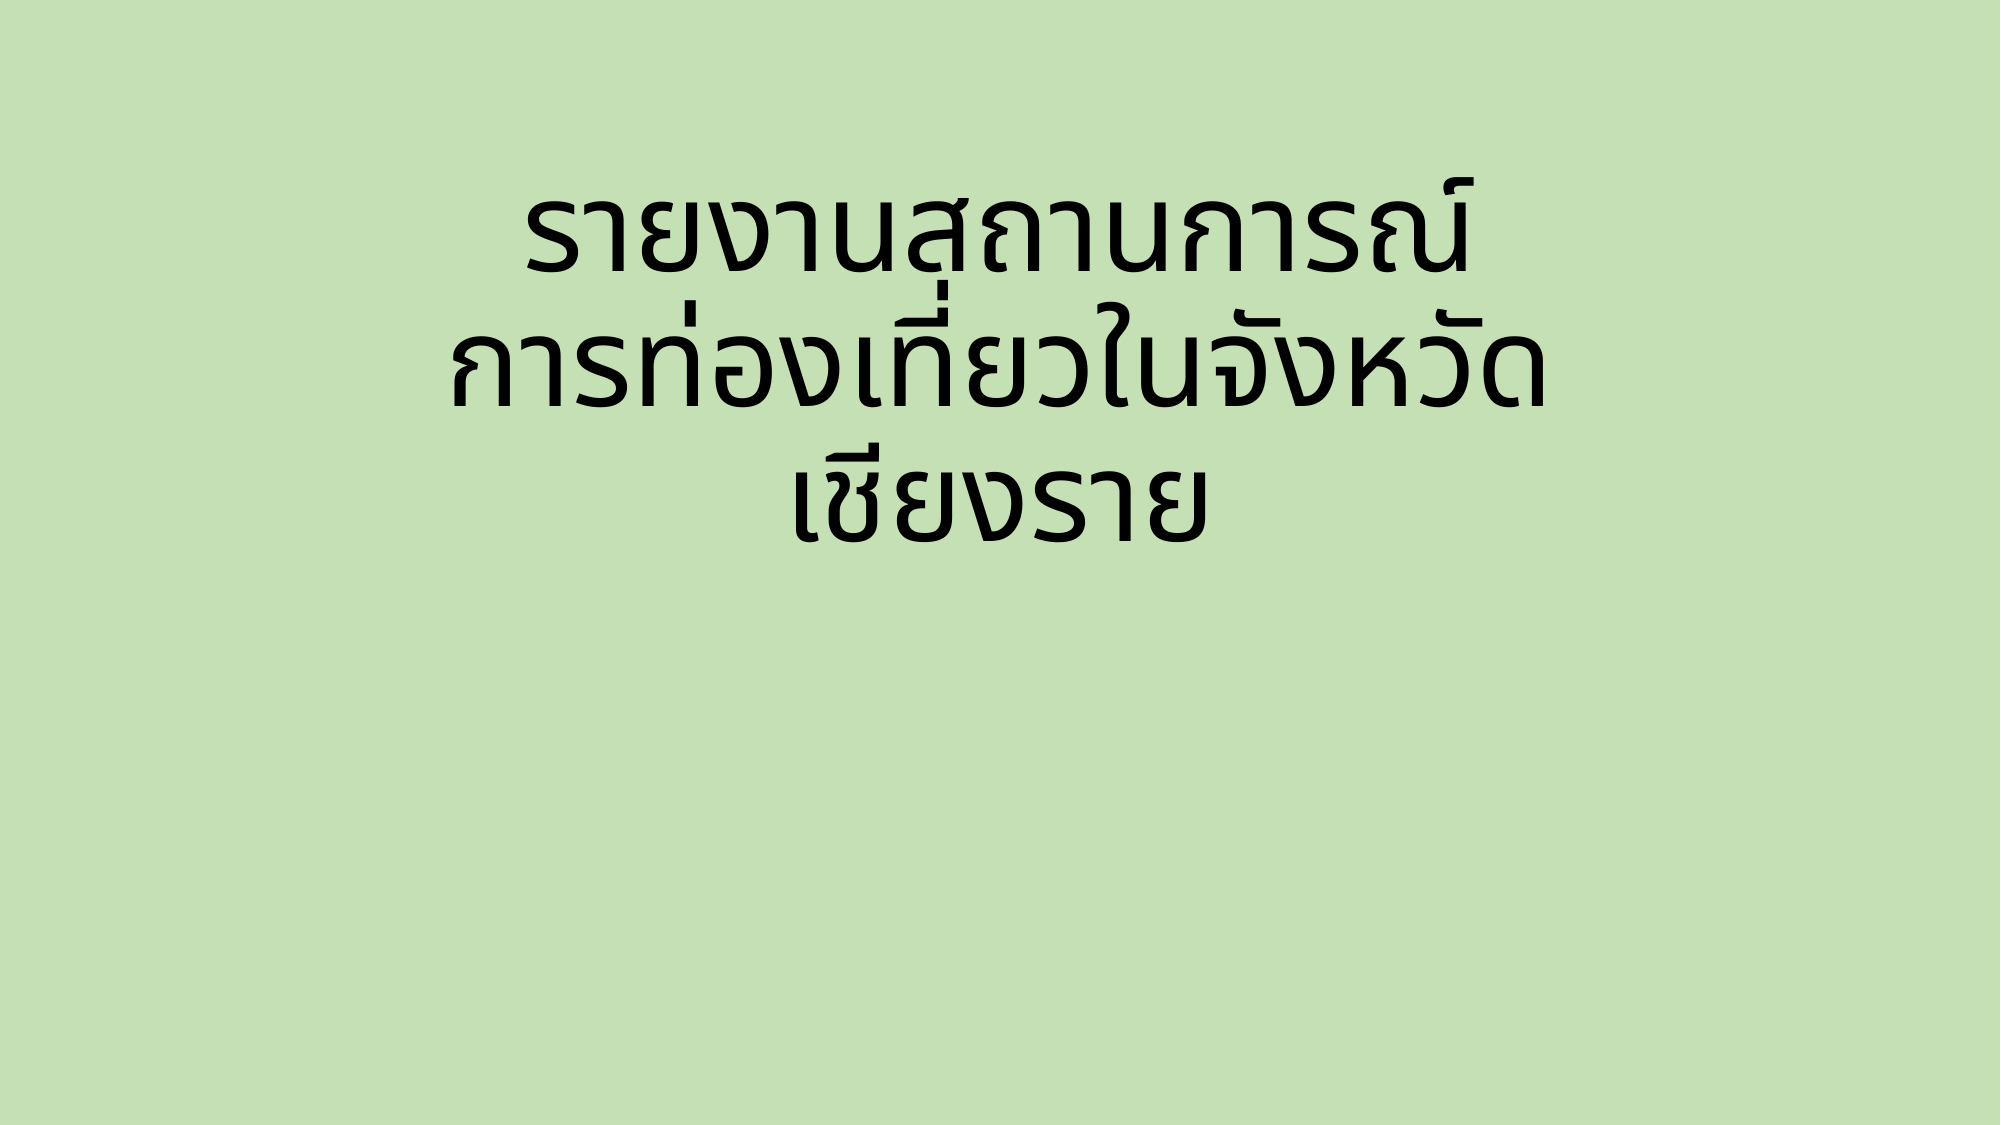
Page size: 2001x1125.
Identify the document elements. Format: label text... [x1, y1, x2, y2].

title รายงานสถานการณ์ การท่องเที่ยวในจังหวัดเชียงราย [249, 184, 1750, 576]
